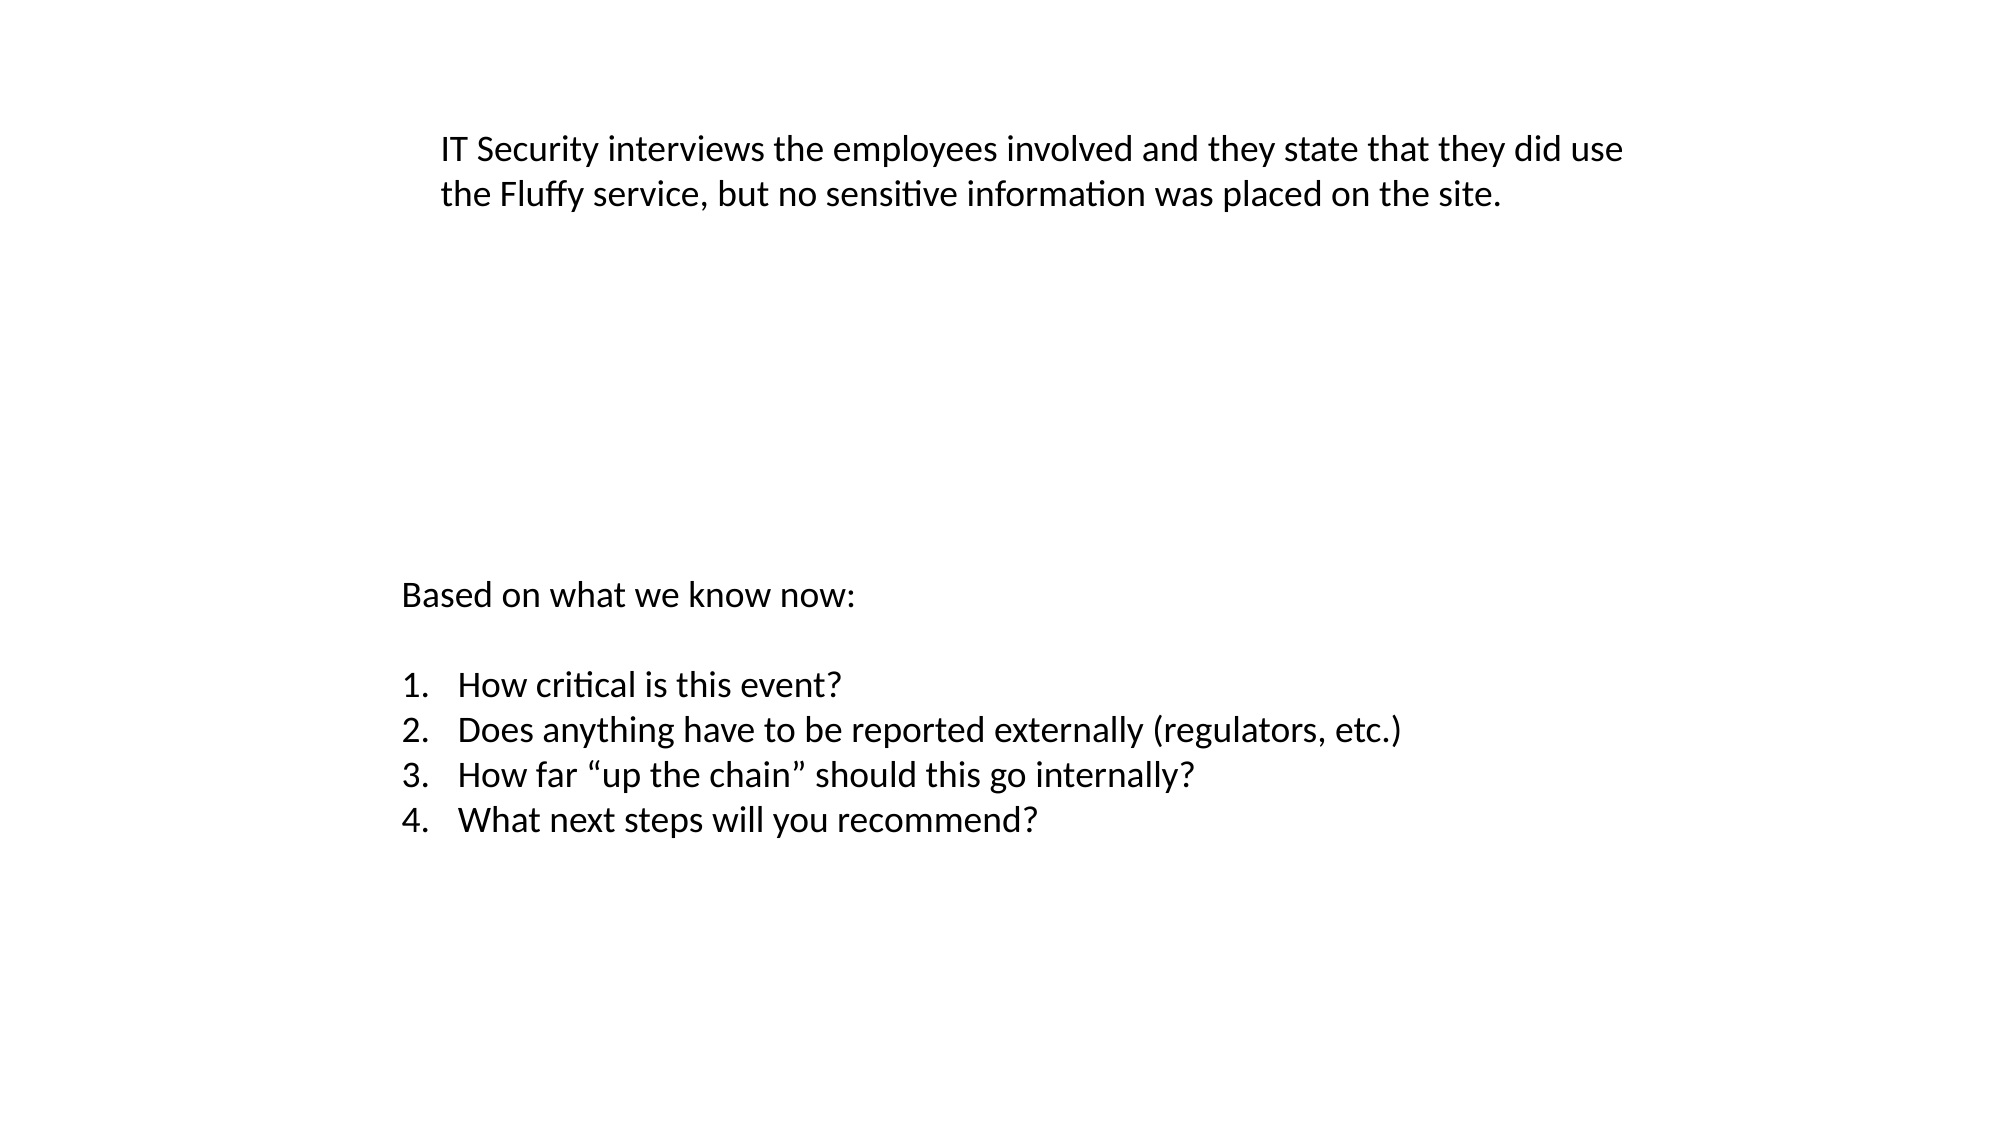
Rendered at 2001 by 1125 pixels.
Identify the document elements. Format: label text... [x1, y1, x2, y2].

text_box IT Security interviews the employees involved and they state that they did use the Fluffy service, but no sensitive information was placed on the site. [425, 116, 1680, 221]
text_box Based on what we know now: How critical is this event? Does anything have to be reported externally (regulators, etc.) How far “up the chain” should this go internally? What next steps will you recommend? [386, 562, 1808, 848]
